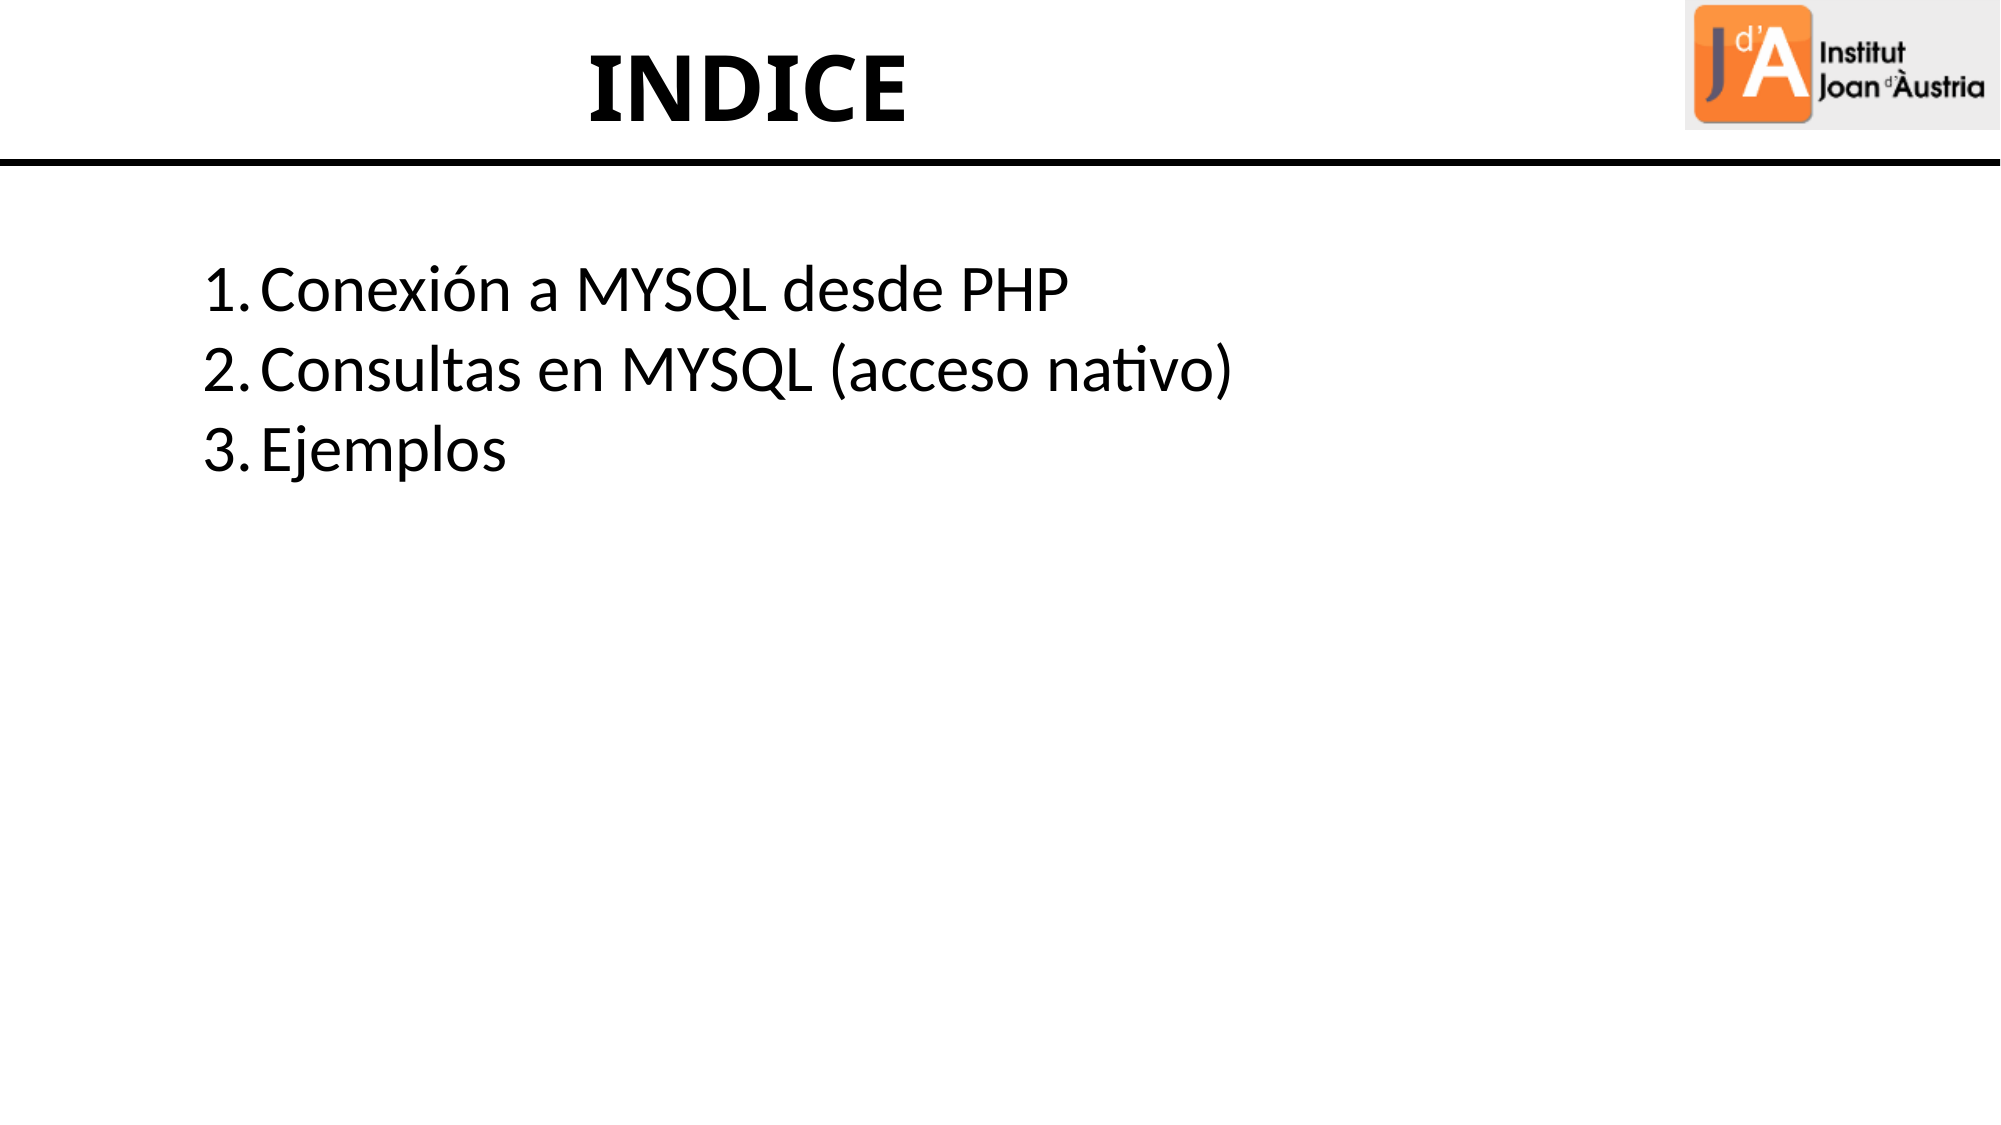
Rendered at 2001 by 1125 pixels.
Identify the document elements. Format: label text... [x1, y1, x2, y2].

text_box INDICE [0, 27, 2000, 140]
text_box Conexión a MYSQL desde PHP Consultas en MYSQL (acceso nativo) Ejemplos [187, 237, 1963, 493]
picture [1685, 0, 2000, 27]
